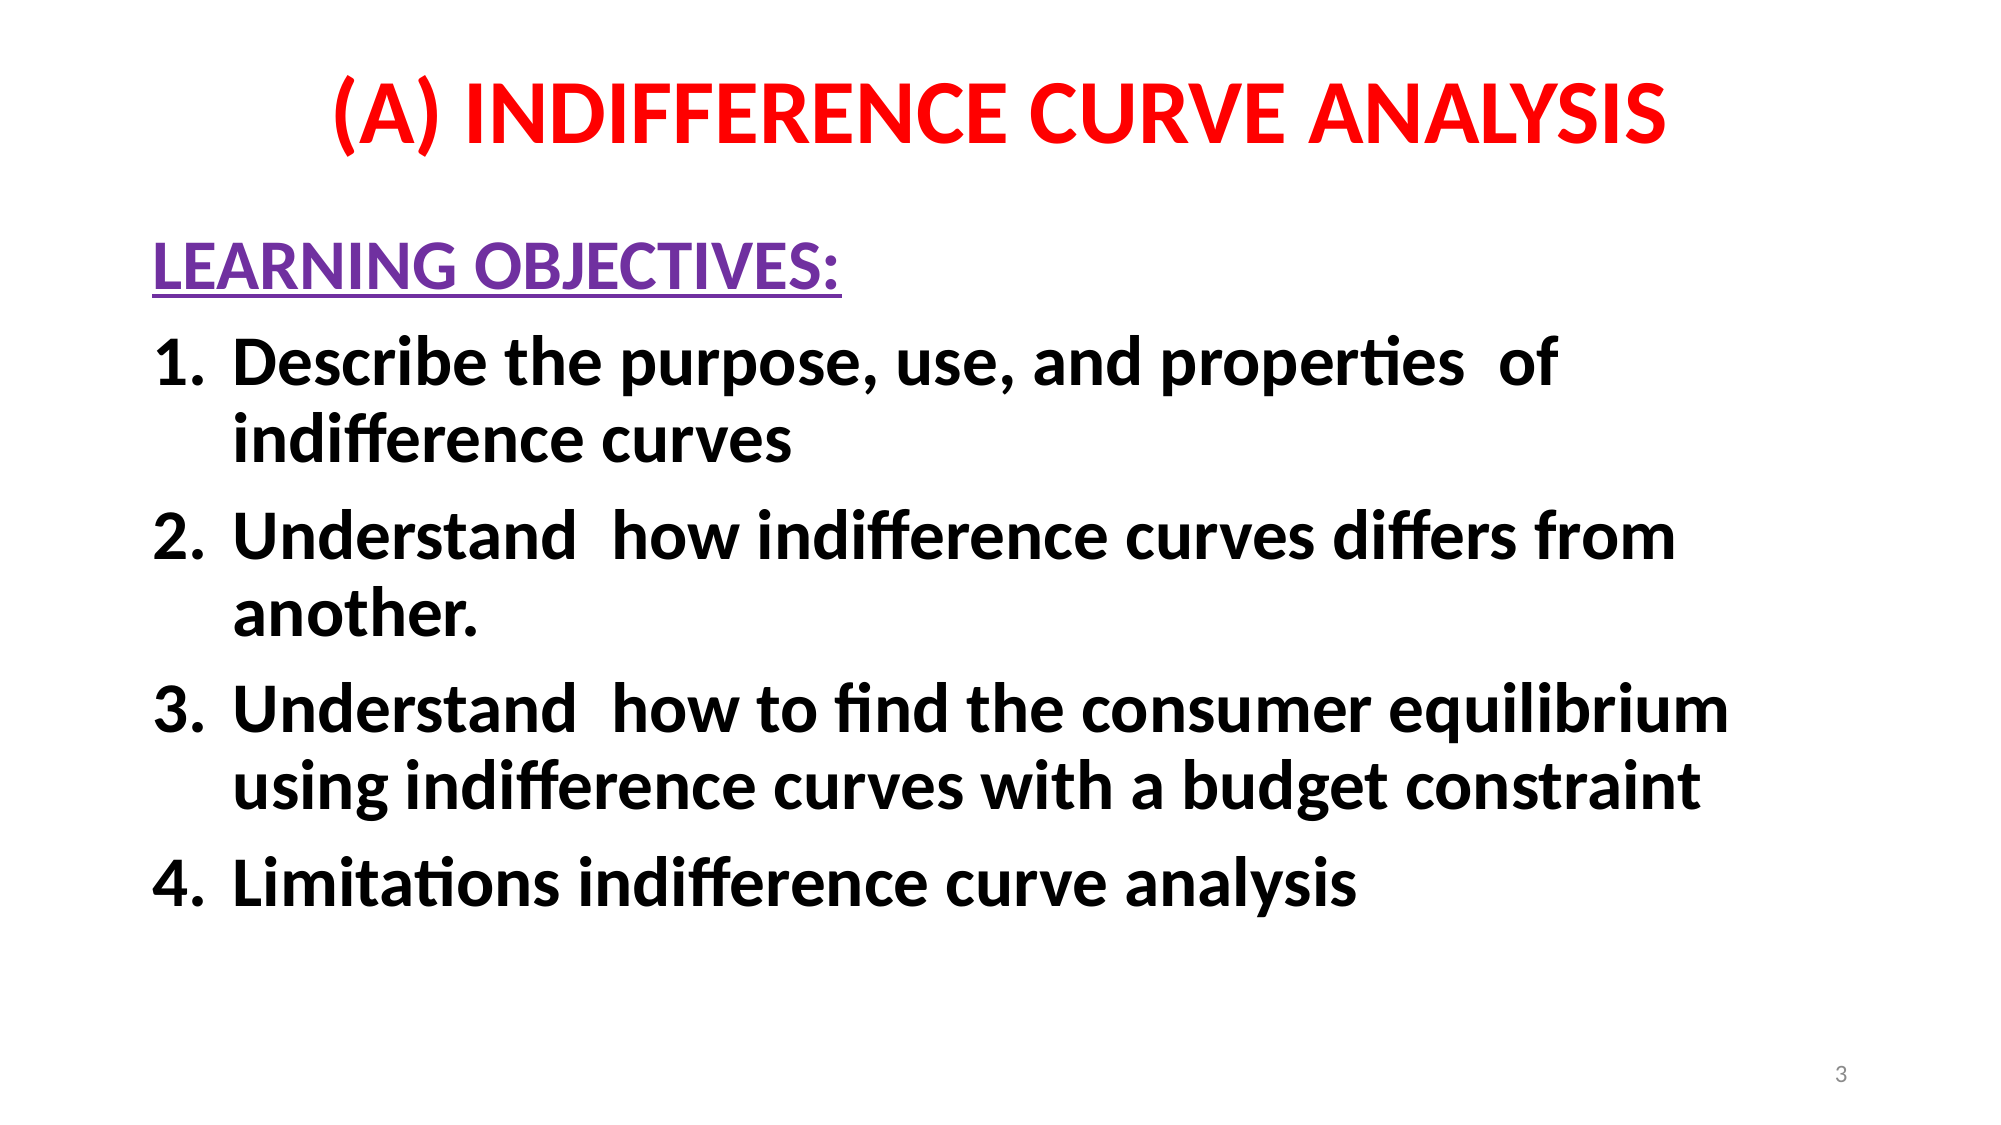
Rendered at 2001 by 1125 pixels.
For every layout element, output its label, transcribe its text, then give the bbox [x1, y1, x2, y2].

slide_number 3 [1412, 1042, 1863, 1103]
list LEARNING OBJECTIVES: Describe the purpose, use, and properties of indifference curves Understand how indifference curves differs from another. Understand how to find the consumer equilibrium using indifference curves with a budget constraint Limitations indifference curve analysis [137, 220, 1763, 1014]
title (A) INDIFFERENCE CURVE ANALYSIS [137, 59, 1863, 278]
